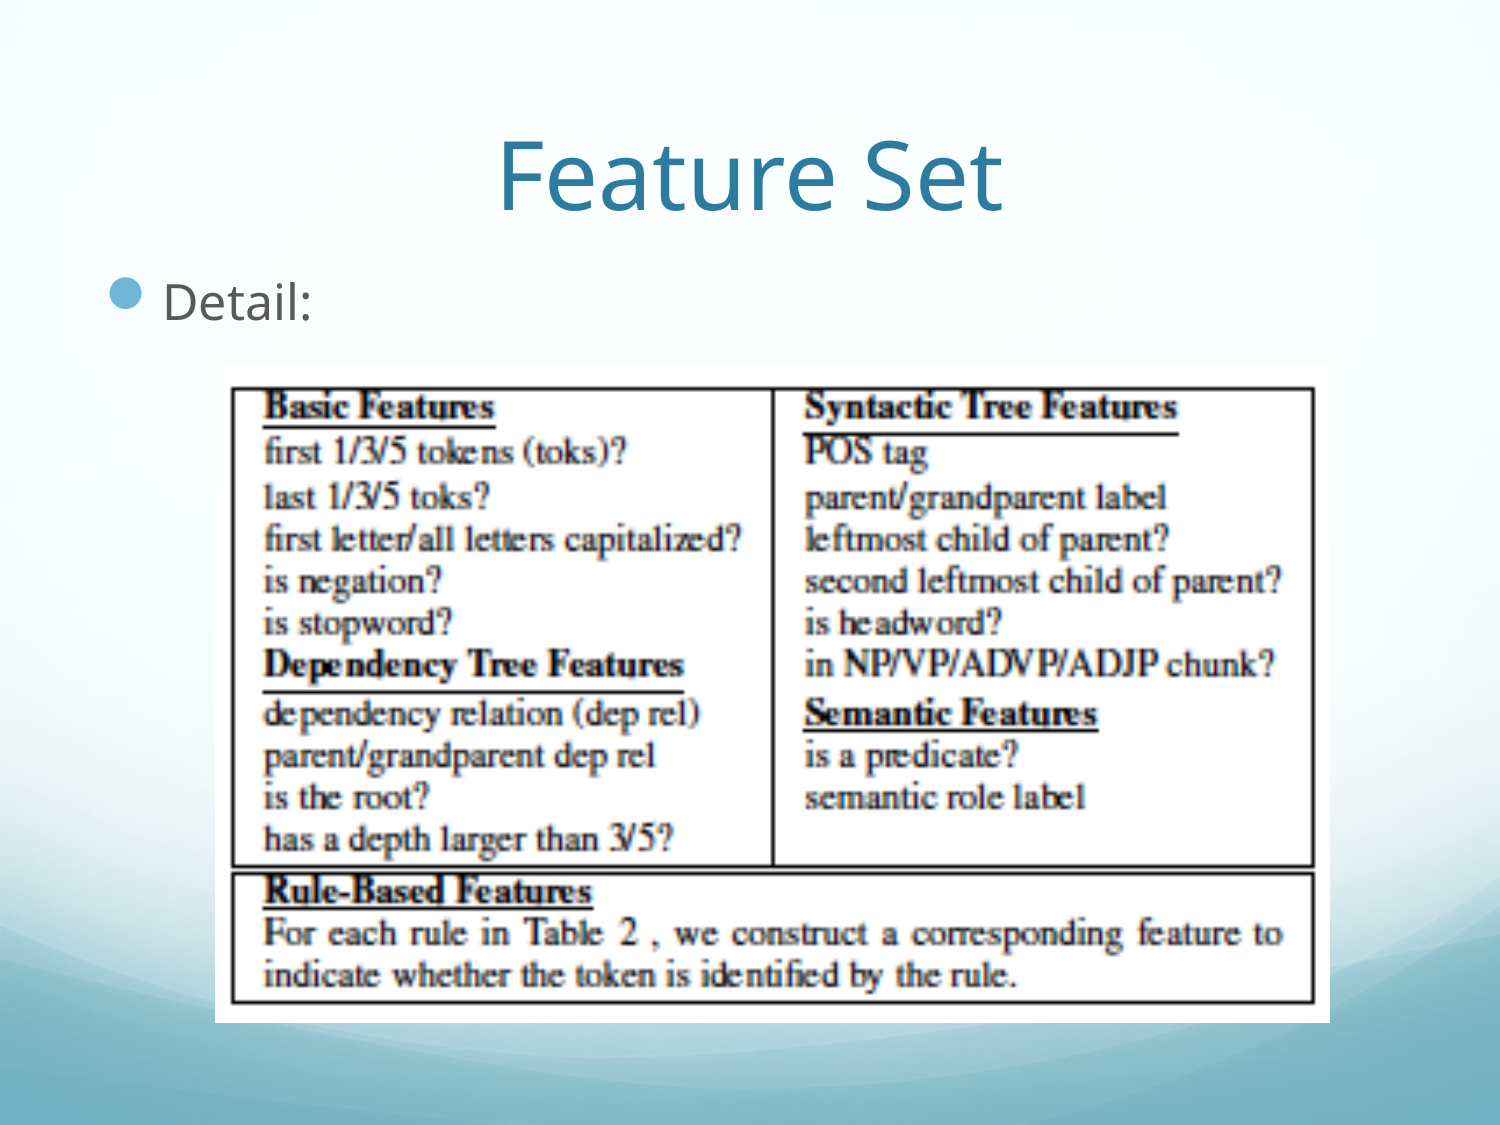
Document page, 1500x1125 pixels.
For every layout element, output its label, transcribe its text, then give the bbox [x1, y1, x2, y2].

title Feature Set [90, 17, 1410, 237]
picture [215, 364, 1330, 1023]
list Detail: [90, 262, 1410, 975]
